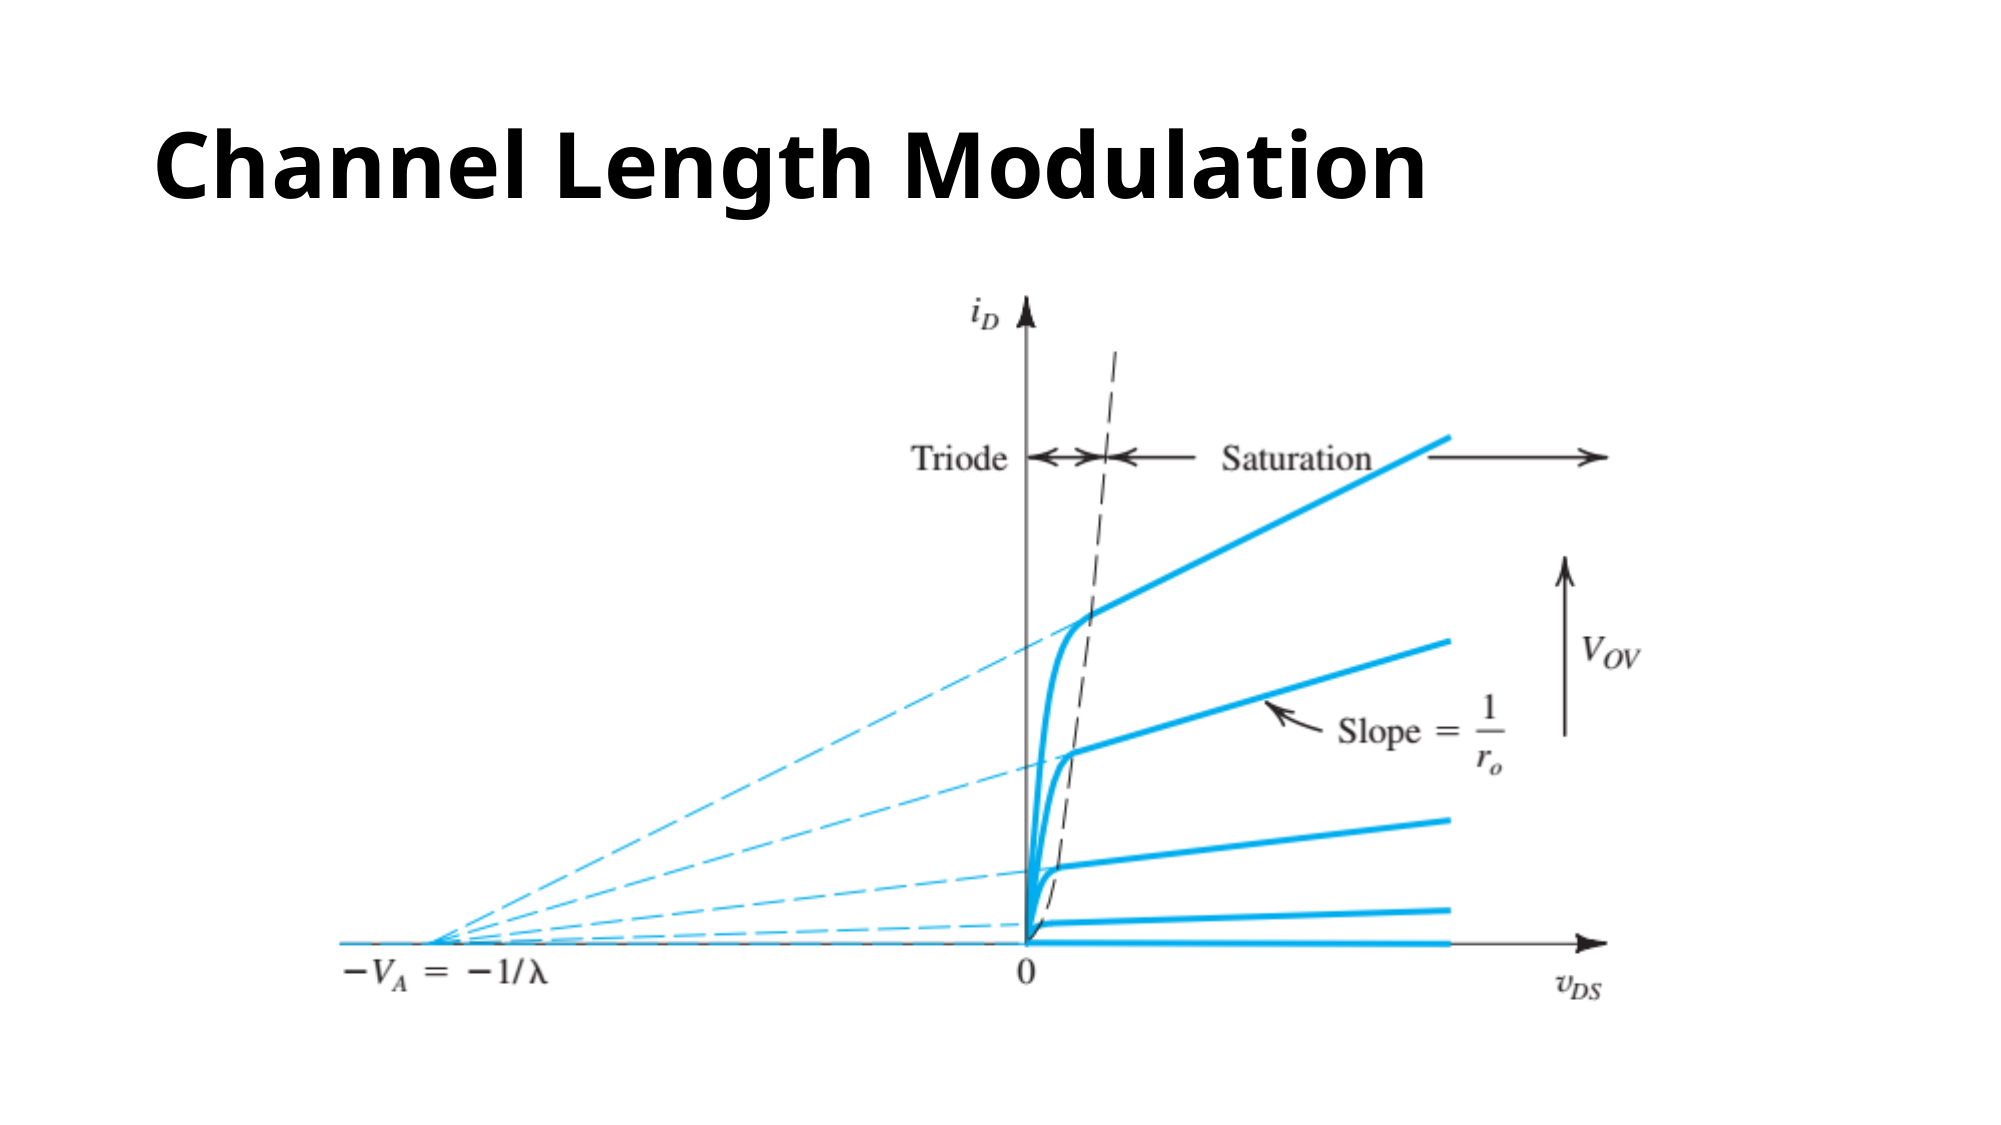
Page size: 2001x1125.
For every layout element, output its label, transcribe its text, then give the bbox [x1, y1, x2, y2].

picture [328, 266, 1688, 1026]
title Channel Length Modulation [137, 59, 1863, 278]
